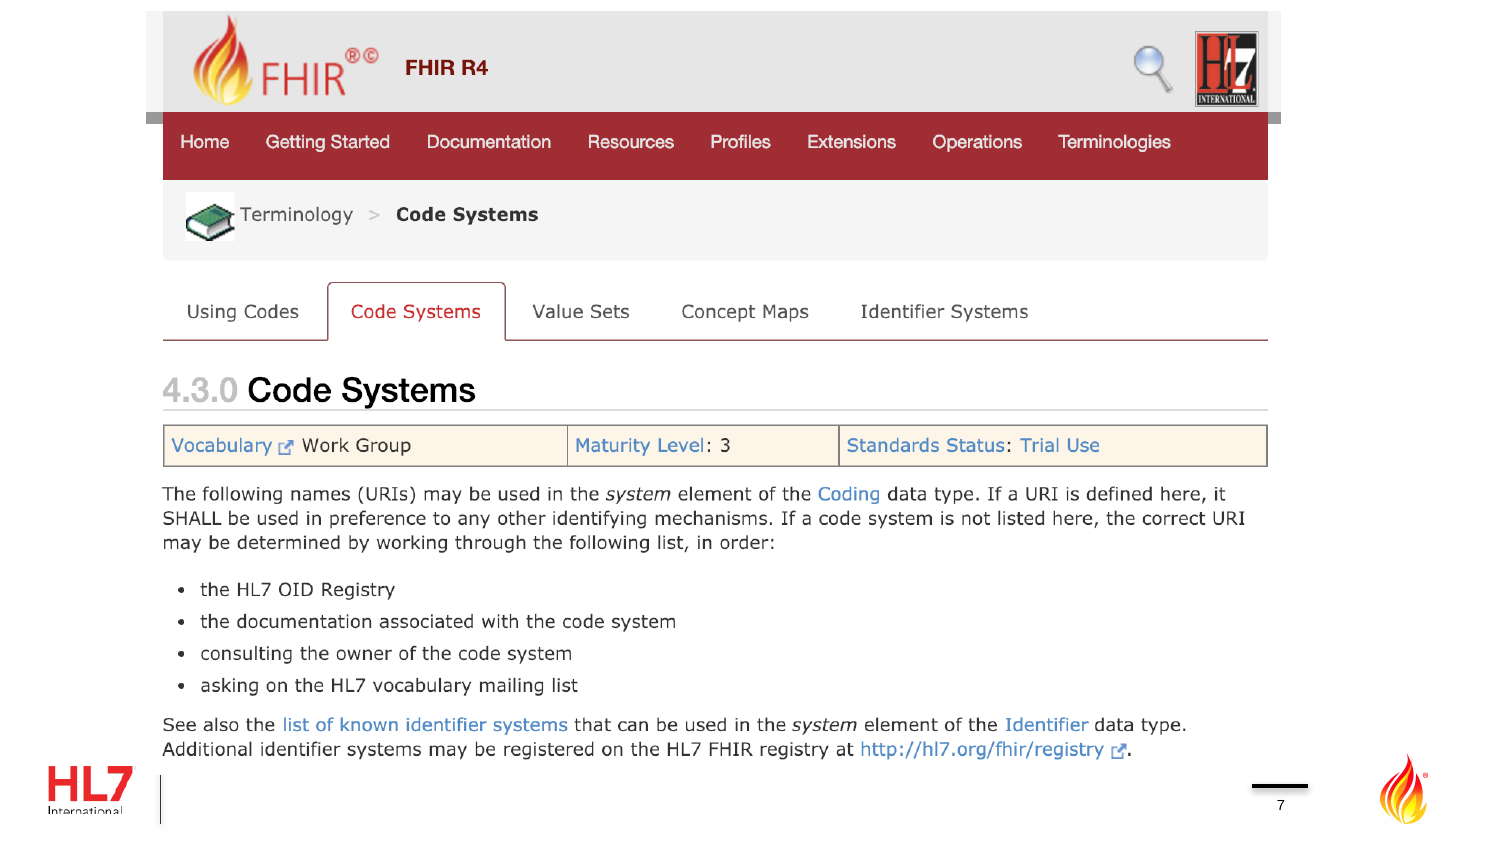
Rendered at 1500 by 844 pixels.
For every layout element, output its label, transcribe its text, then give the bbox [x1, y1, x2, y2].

picture [1380, 753, 1428, 824]
picture [146, 11, 1281, 775]
slide_number 7 [1258, 786, 1304, 813]
